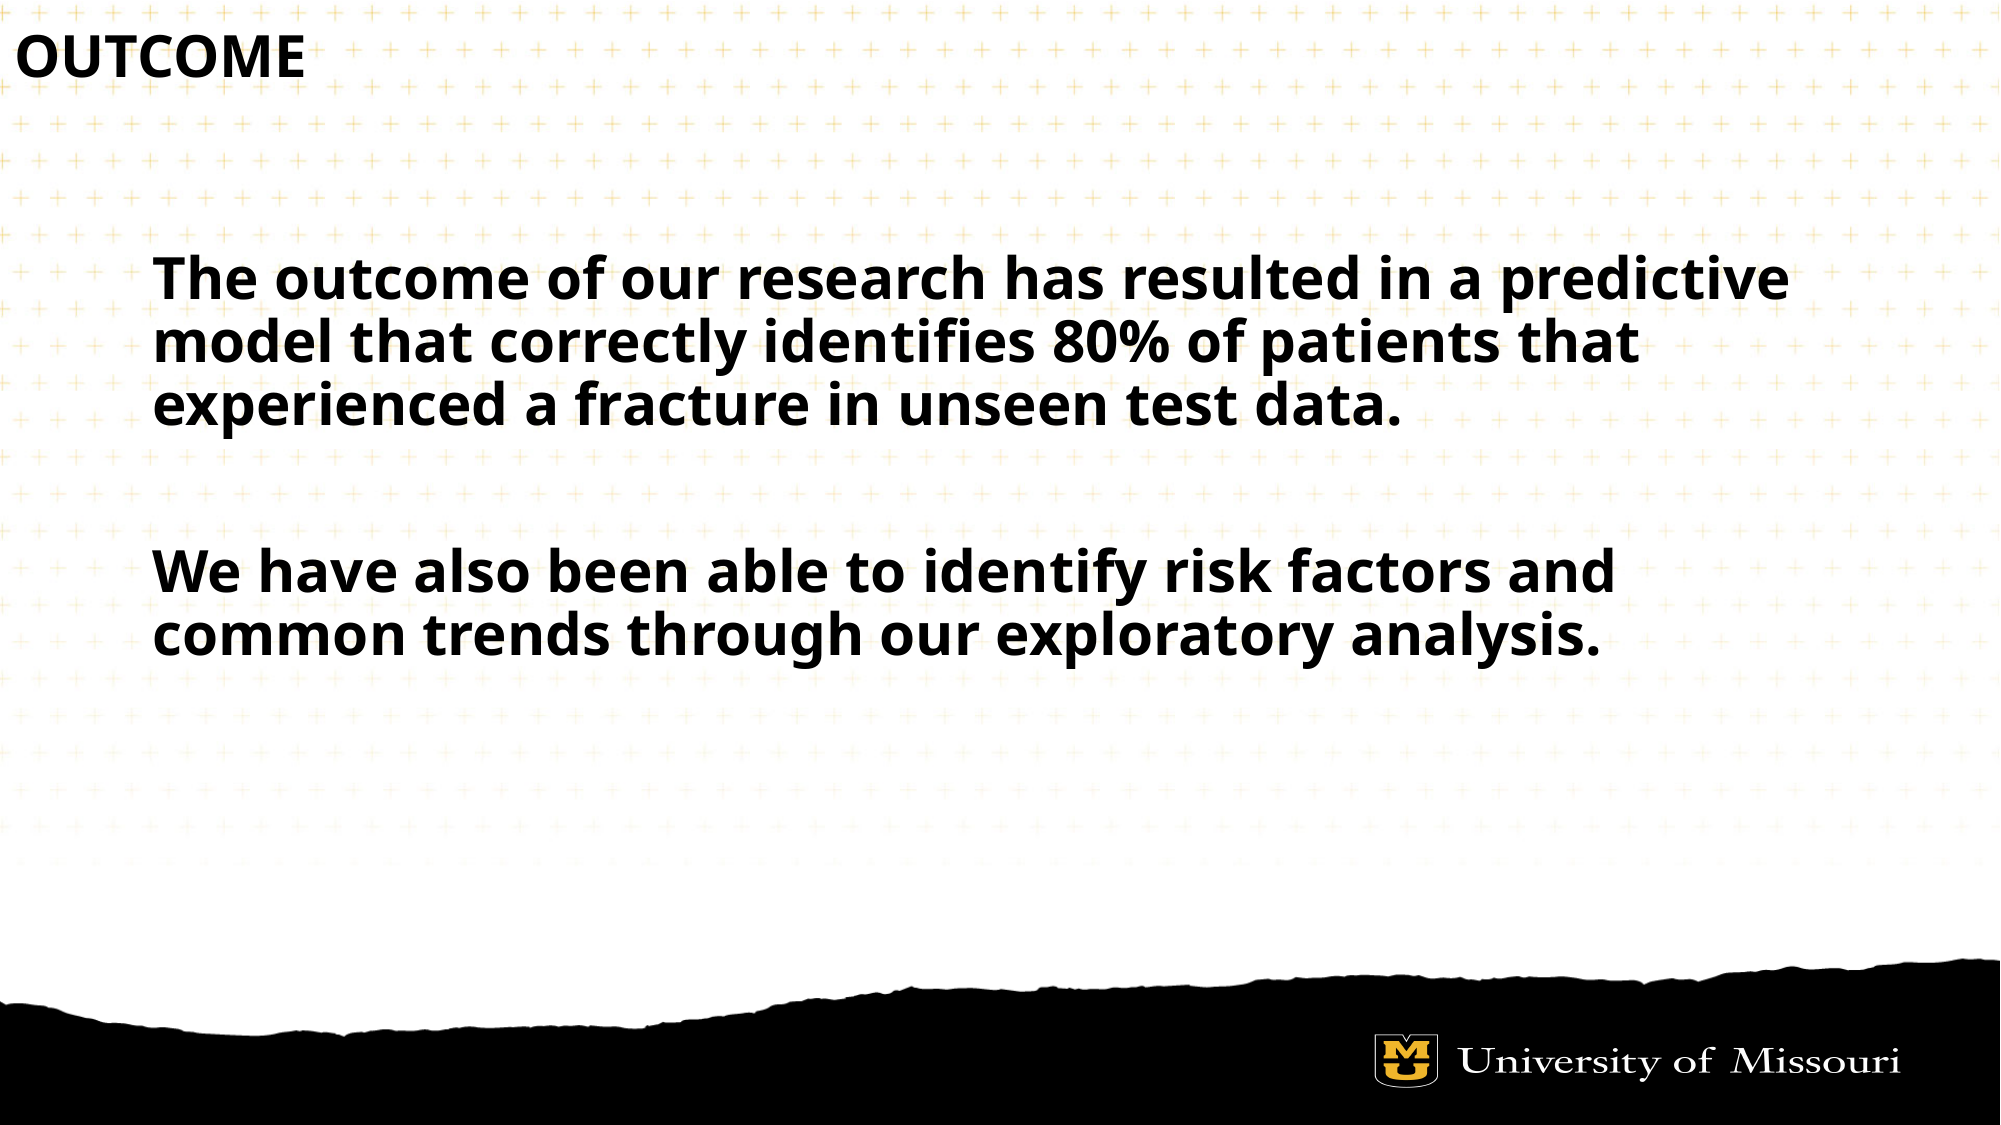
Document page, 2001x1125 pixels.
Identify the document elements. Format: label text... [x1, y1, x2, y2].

title Outcome [0, 0, 1725, 118]
picture [0, 1, 2000, 1125]
list The outcome of our research has resulted in a predictive model that correctly identifies 80% of patients that experienced a fracture in unseen test data. We have also been able to identify risk factors and common trends through our exploratory analysis. [137, 241, 1863, 929]
